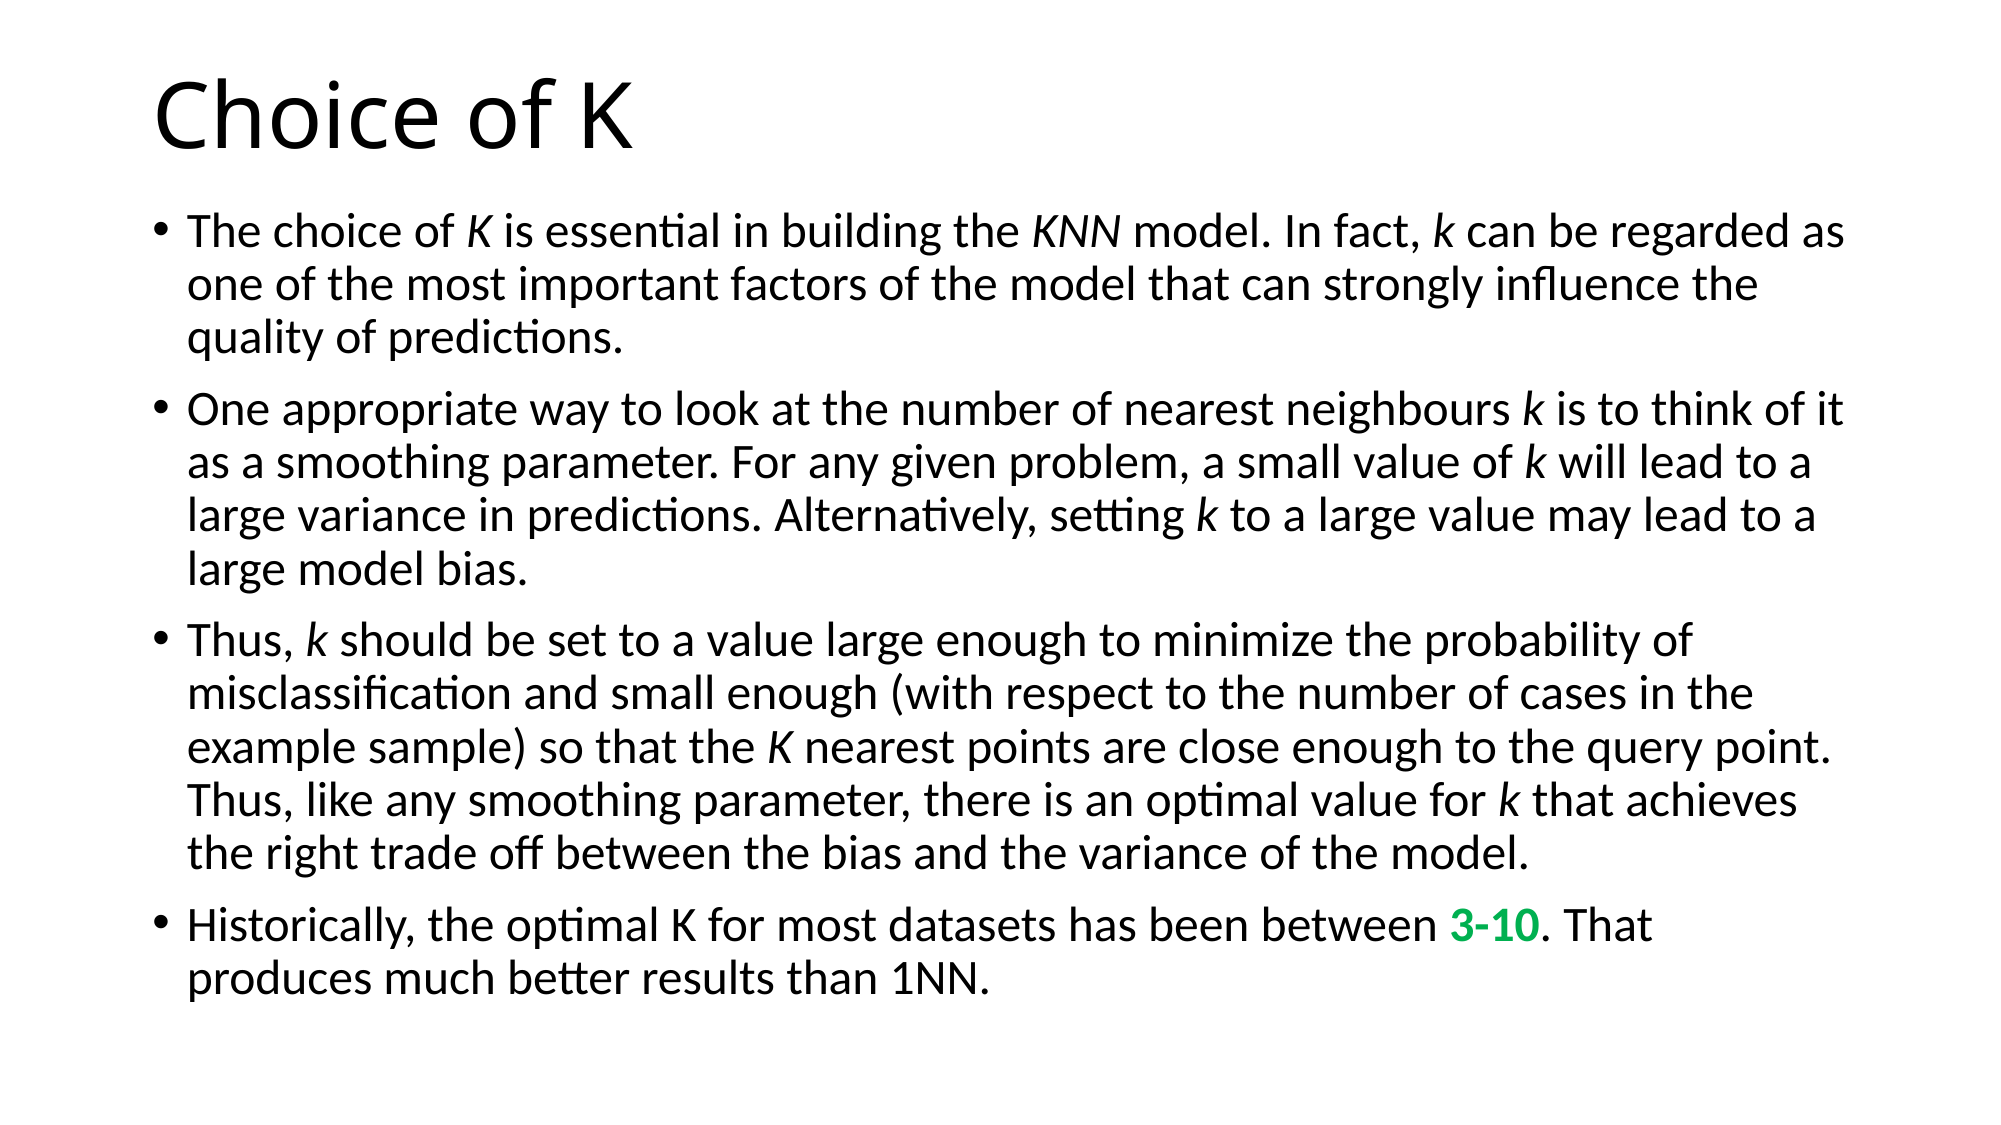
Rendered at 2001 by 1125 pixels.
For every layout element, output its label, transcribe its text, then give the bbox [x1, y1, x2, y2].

list The choice of K is essential in building the KNN model. In fact, k can be regarded as one of the most important factors of the model that can strongly influence the quality of predictions. One appropriate way to look at the number of nearest neighbours k is to think of it as a smoothing parameter. For any given problem, a small value of k will lead to a large variance in predictions. Alternatively, setting k to a large value may lead to a large model bias. Thus, k should be set to a value large enough to minimize the probability of misclassification and small enough (with respect to the number of cases in the example sample) so that the K nearest points are close enough to the query point. Thus, like any smoothing parameter, there is an optimal value for k that achieves the right trade off between the bias and the variance of the model. Historically, the optimal K for most datasets has been between 3-10. That produces much better results than 1NN. [137, 197, 1863, 1014]
title Choice of K [137, 59, 1863, 177]
